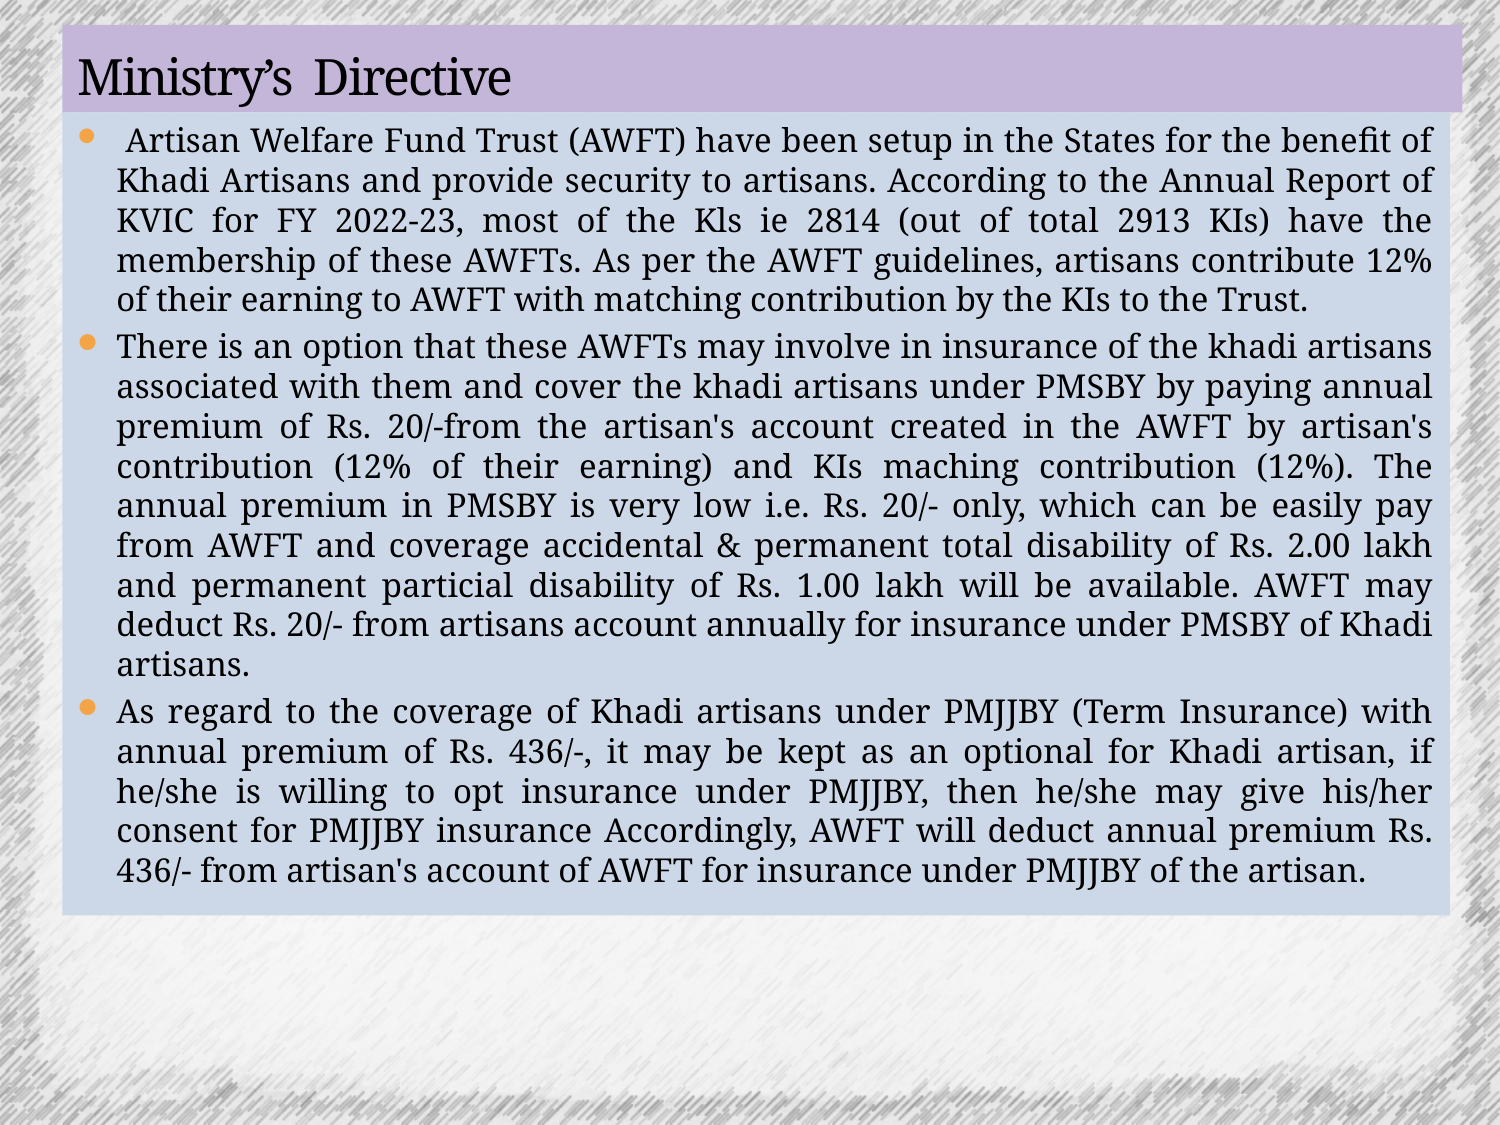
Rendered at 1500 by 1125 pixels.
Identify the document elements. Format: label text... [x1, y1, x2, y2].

list Artisan Welfare Fund Trust (AWFT) have been setup in the States for the benefit of Khadi Artisans and provide security to artisans. According to the Annual Report of KVIC for FY 2022-23, most of the Kls ie 2814 (out of total 2913 KIs) have the membership of these AWFTs. As per the AWFT guidelines, artisans contribute 12% of their earning to AWFT with matching contribution by the KIs to the Trust. There is an option that these AWFTs may involve in insurance of the khadi artisans associated with them and cover the khadi artisans under PMSBY by paying annual premium of Rs. 20/-from the artisan's account created in the AWFT by artisan's contribution (12% of their earning) and KIs maching contribution (12%). The annual premium in PMSBY is very low i.e. Rs. 20/- only, which can be easily pay from AWFT and coverage accidental & permanent total disability of Rs. 2.00 lakh and permanent particial disability of Rs. 1.00 lakh will be available. AWFT may deduct Rs. 20/- from artisans account annually for insurance under PMSBY of Khadi artisans. As regard to the coverage of Khadi artisans under PMJJBY (Term Insurance) with annual premium of Rs. 436/-, it may be kept as an optional for Khadi artisan, if he/she is willing to opt insurance under PMJJBY, then he/she may give his/her consent for PMJJBY insurance Accordingly, AWFT will deduct annual premium Rs. 436/- from artisan's account of AWFT for insurance under PMJJBY of the artisan. [62, 112, 1450, 916]
title Ministry’s Directive [62, 24, 1463, 113]
